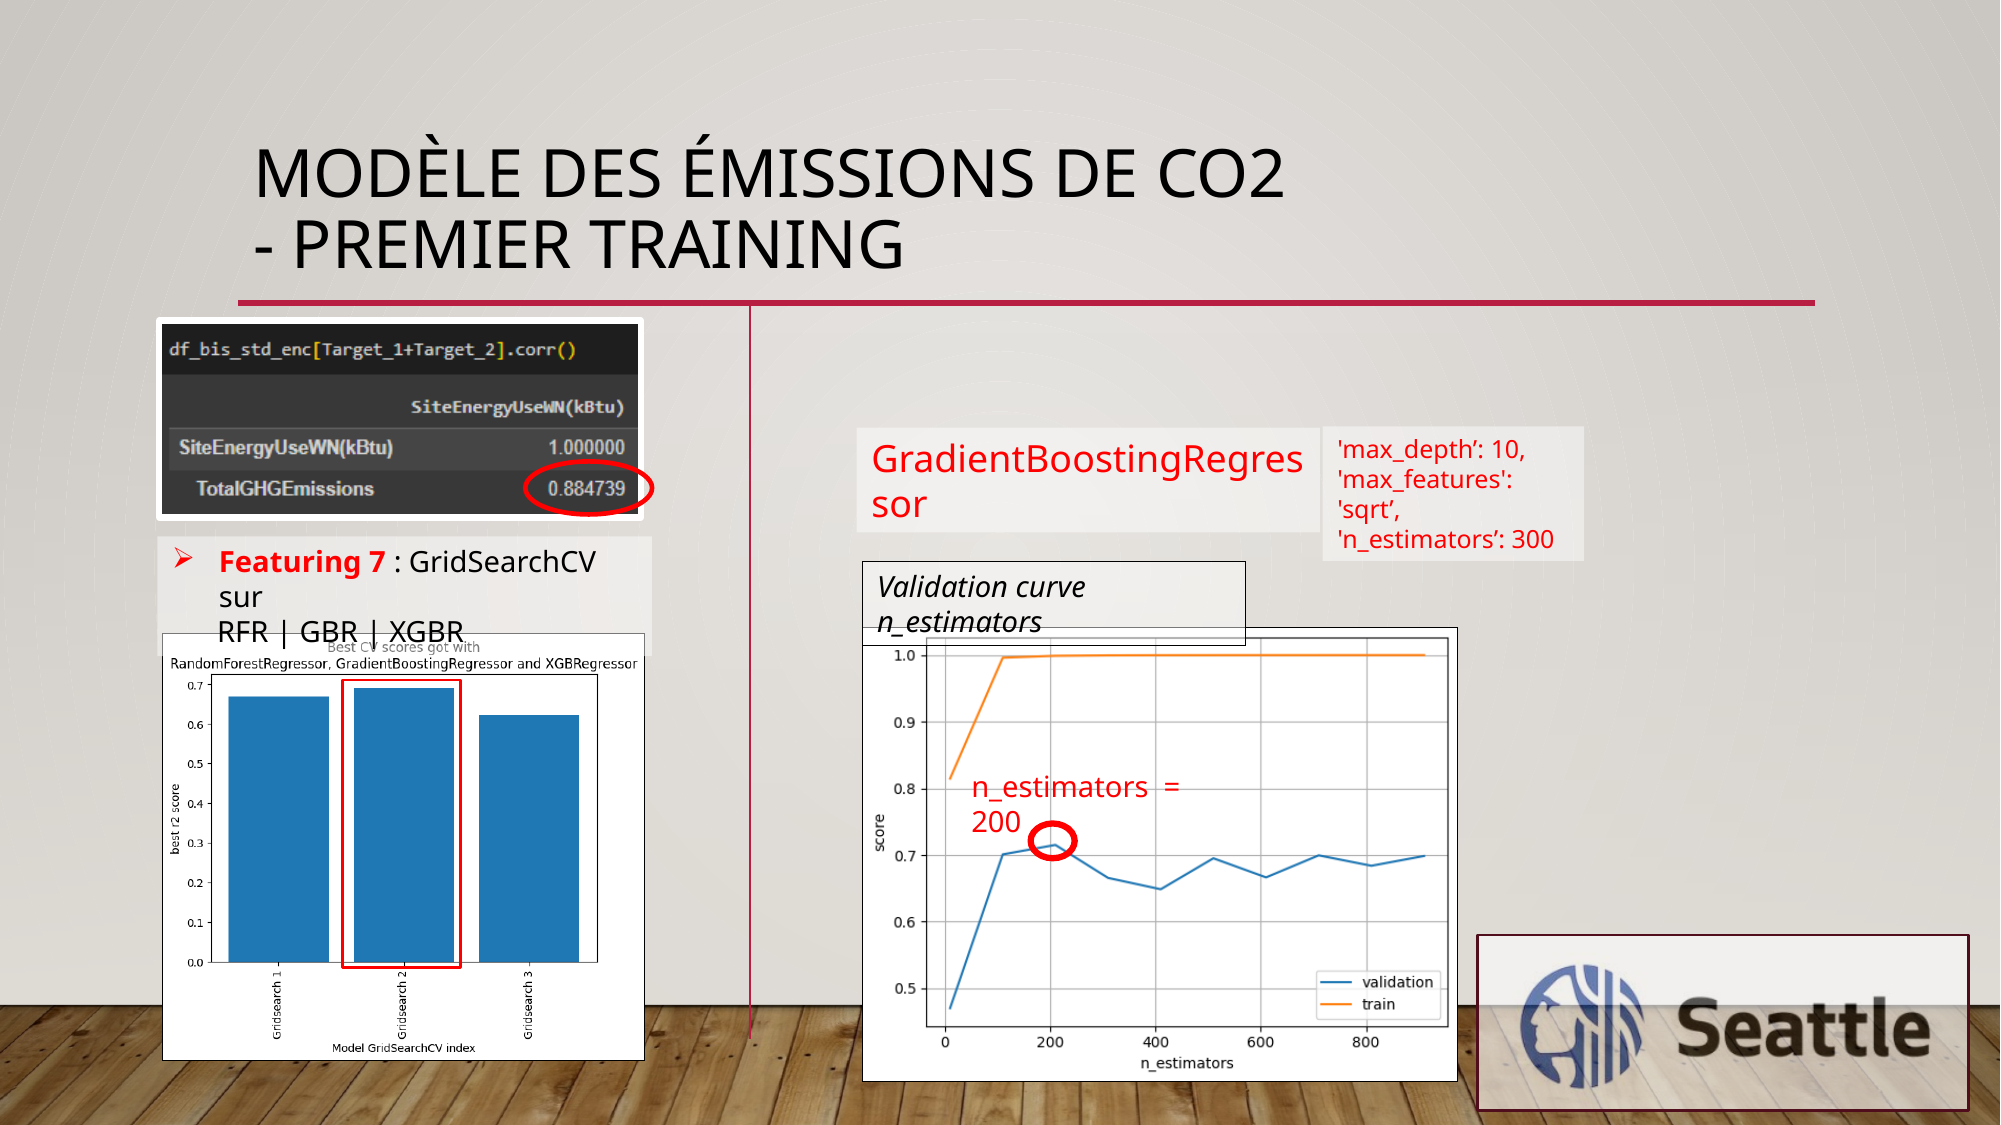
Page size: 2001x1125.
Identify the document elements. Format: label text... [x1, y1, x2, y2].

picture [0, 626, 2000, 1125]
text_box [639, 470, 654, 506]
title Modèle des émissions de co2 - premier training [238, 131, 1814, 305]
text_box 'max_depth’: 10, 'max_features': 'sqrt’, 'n_estimators’: 300 [1322, 426, 1585, 561]
text_box Featuring 7 : GridSearchCV sur RFR | GBR | XGBR [157, 536, 652, 657]
text_box [1476, 934, 1970, 1112]
text_box GradientBoostingRegressor [856, 427, 1320, 533]
picture [162, 323, 639, 515]
text_box Validation curve n_estimators [862, 561, 1246, 626]
